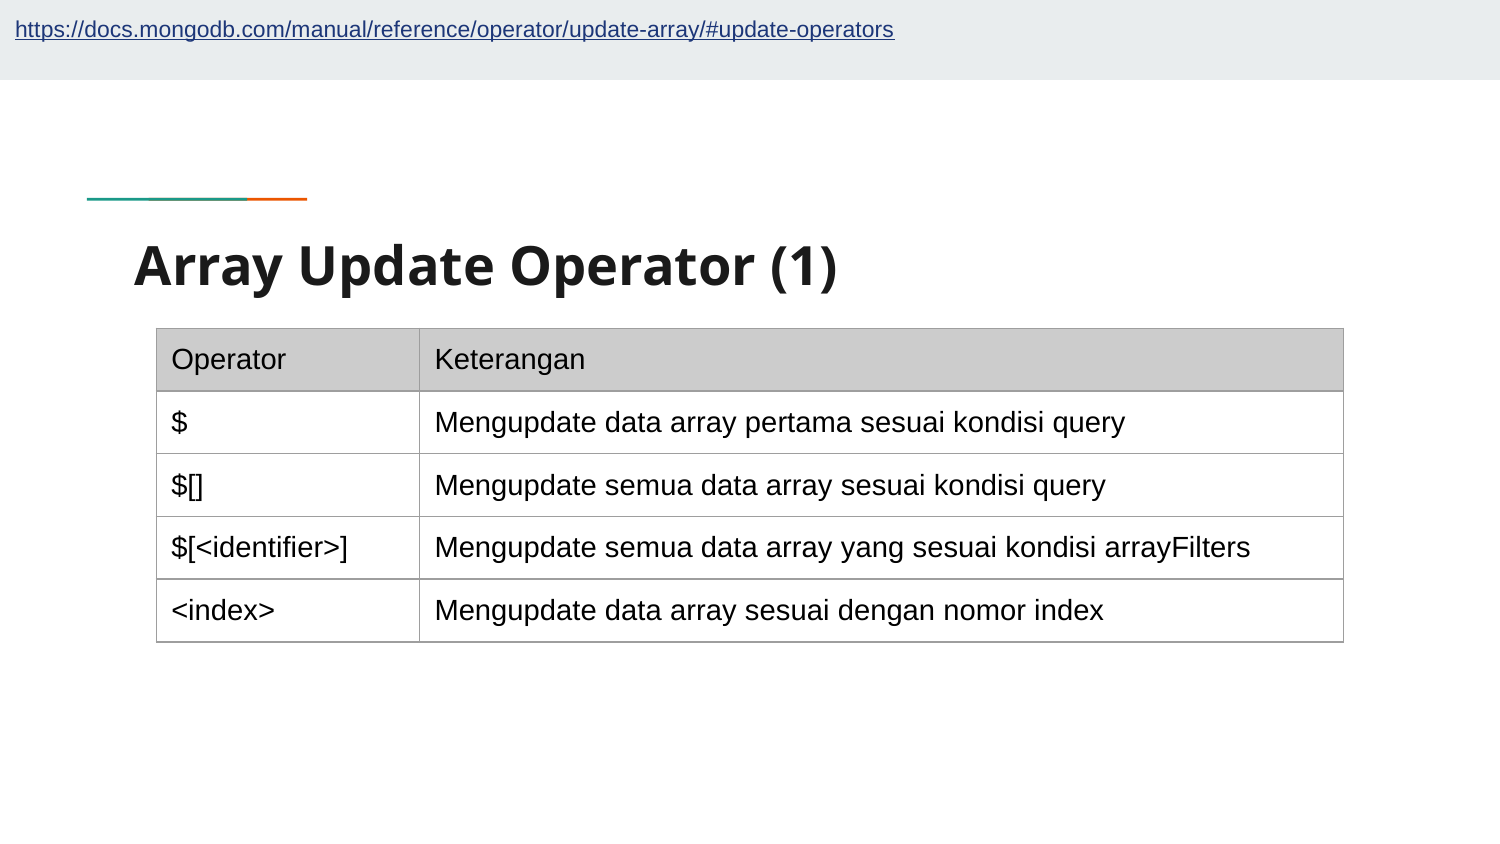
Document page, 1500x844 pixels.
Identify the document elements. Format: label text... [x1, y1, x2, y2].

table_cell $[<identifier>] [157, 517, 419, 578]
table_cell Mengupdate data array pertama sesuai kondisi query [420, 392, 1343, 453]
table_header Operator [157, 329, 419, 390]
title Array Update Operator (1) [119, 216, 1381, 305]
table_cell Mengupdate semua data array sesuai kondisi query [420, 454, 1343, 516]
table_header Keterangan [420, 329, 1343, 390]
table_cell $ [157, 392, 419, 453]
text_box https://docs.mongodb.com/manual/reference/operator/update-array/#update-operators [0, 0, 1500, 79]
table_cell $[] [157, 454, 419, 516]
table_cell Mengupdate data array sesuai dengan nomor index [420, 580, 1343, 641]
table_cell <index> [157, 580, 419, 641]
table_cell Mengupdate semua data array yang sesuai kondisi arrayFilters [420, 517, 1343, 578]
